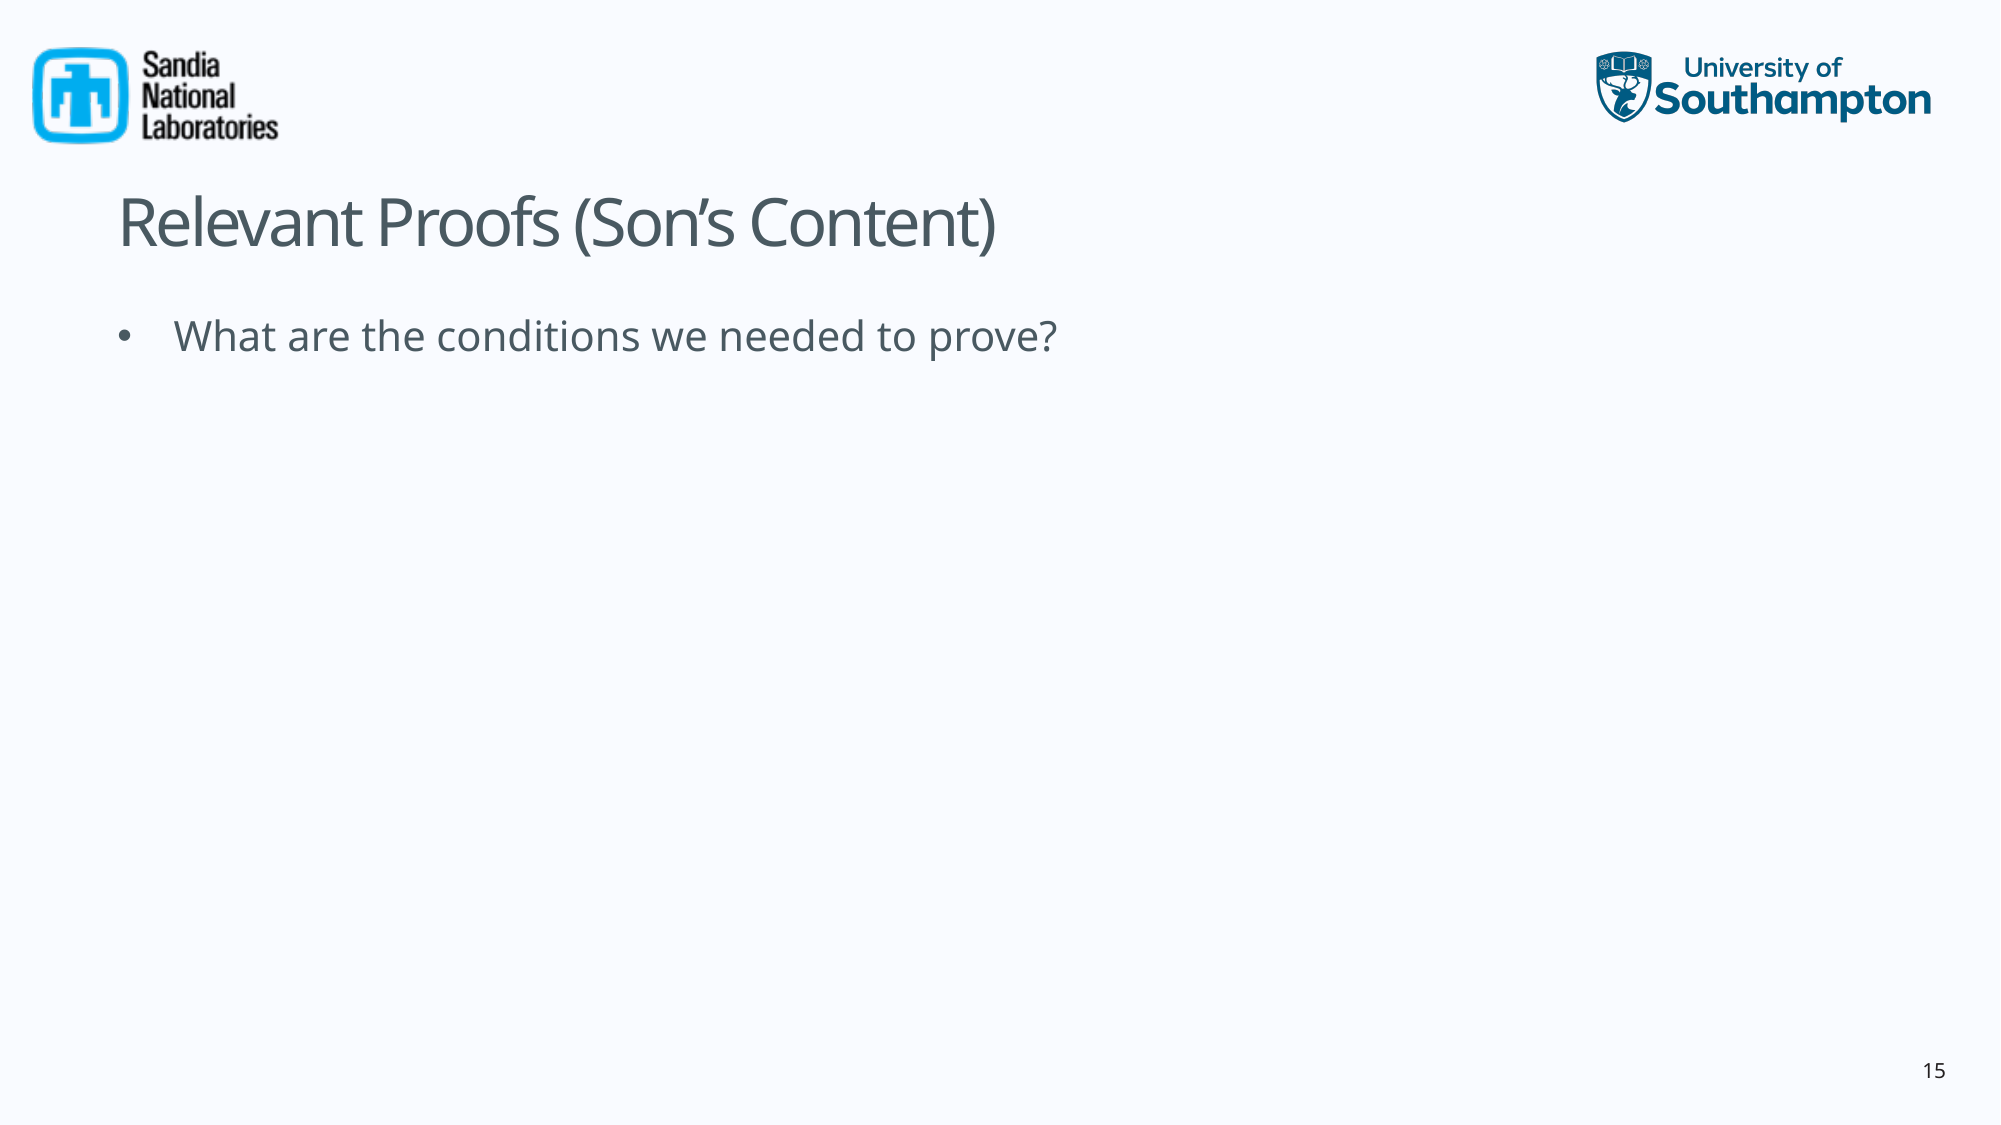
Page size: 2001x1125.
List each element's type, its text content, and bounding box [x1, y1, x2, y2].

list What are the conditions we needed to prove? [102, 302, 1885, 1022]
picture [1847, 97, 1857, 108]
picture [1808, 97, 1815, 113]
picture [1689, 97, 1698, 108]
picture [1527, 0, 2000, 220]
picture [1626, 78, 1648, 111]
picture [1782, 97, 1791, 108]
title Relevant Proofs (Son’s Content) [102, 113, 1882, 268]
picture [1730, 97, 1736, 113]
picture [1600, 80, 1617, 111]
picture [42, 57, 119, 134]
picture [31, 46, 280, 146]
picture [1758, 97, 1766, 113]
picture [1823, 97, 1830, 113]
picture [1626, 76, 1636, 88]
picture [1607, 76, 1624, 88]
